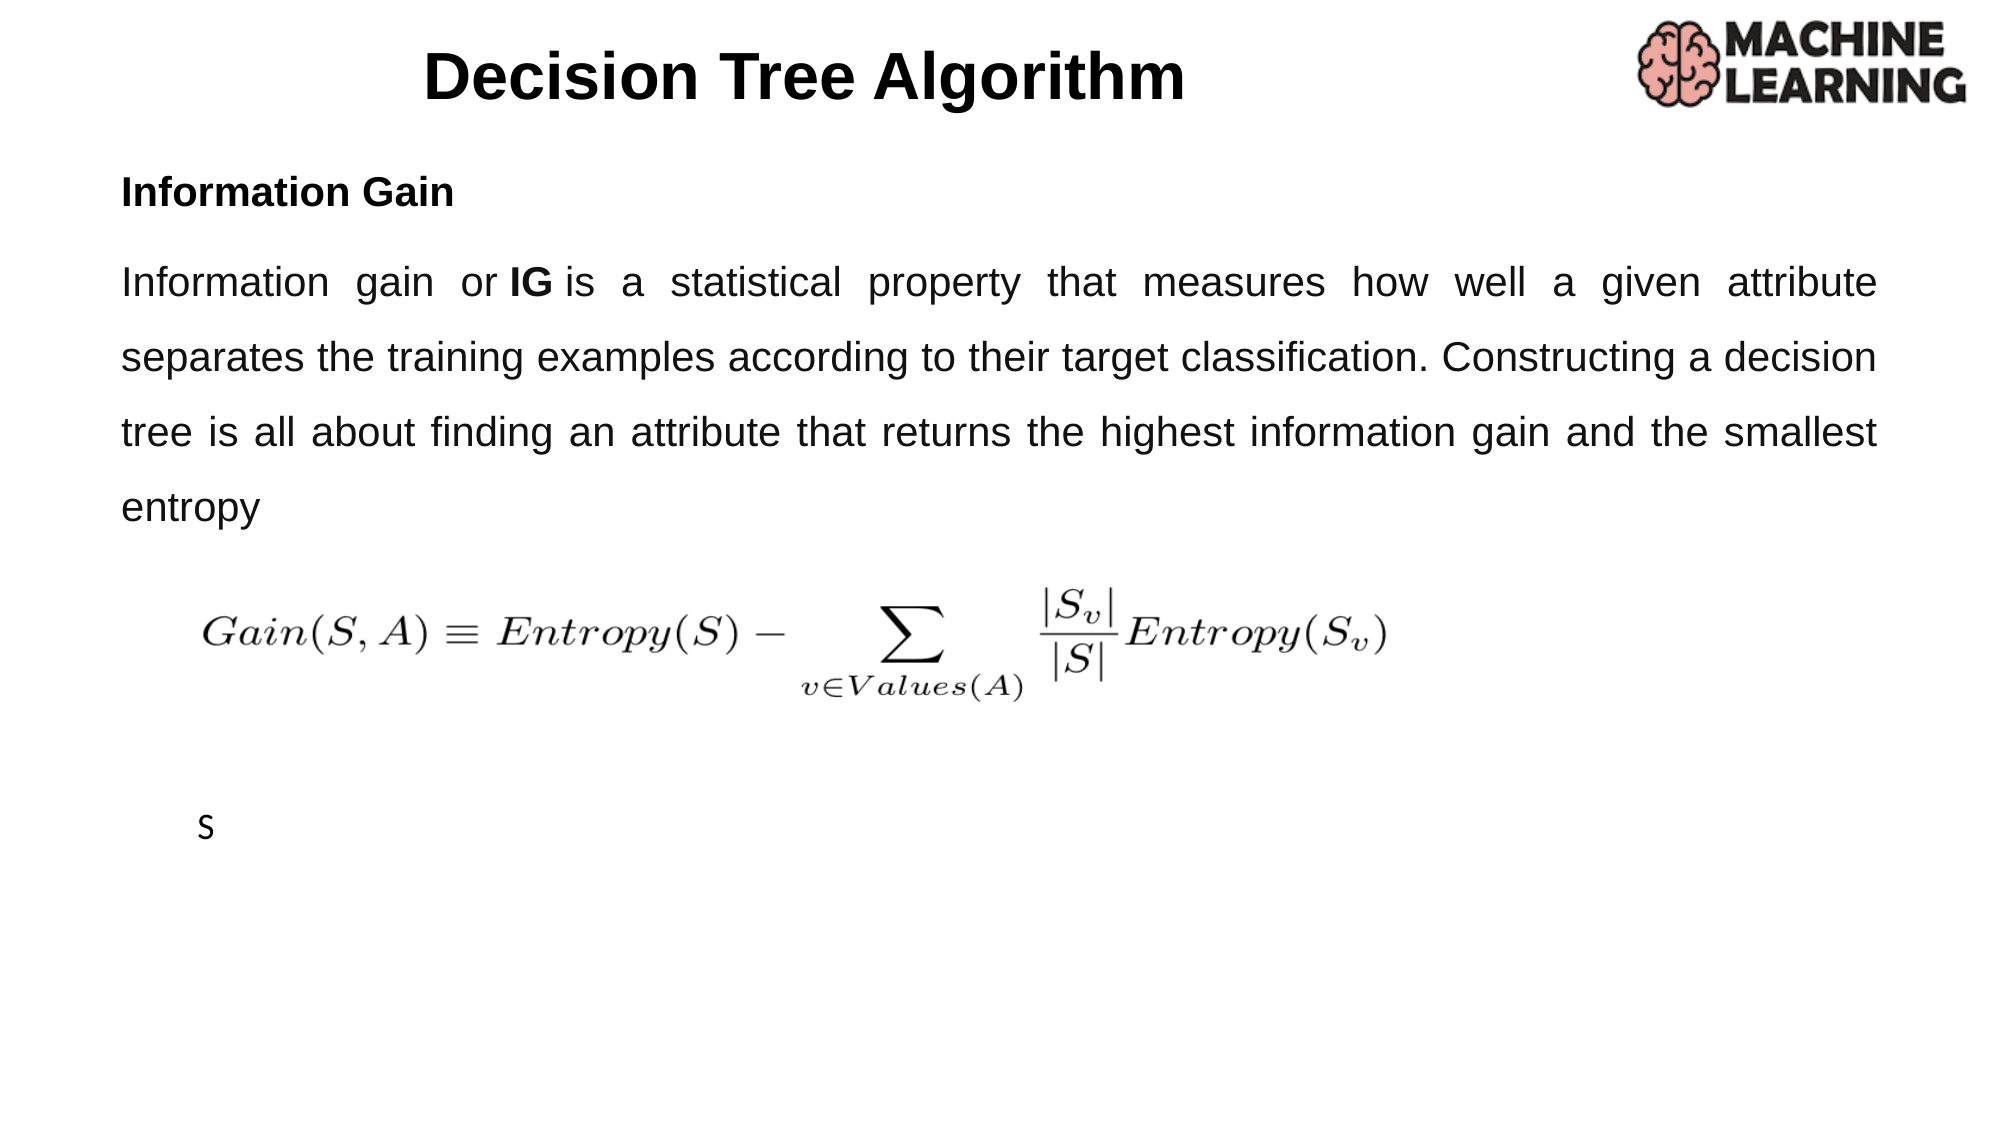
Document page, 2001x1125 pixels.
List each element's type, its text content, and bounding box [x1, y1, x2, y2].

picture [1631, 8, 2000, 116]
picture [182, 552, 1429, 727]
text_box [65, 151, 1855, 234]
title Decision Tree Algorithm [106, 24, 1505, 131]
text_box S [182, 794, 1669, 855]
text_box Information Gain [106, 156, 501, 222]
text_box Information gain or IG is a statistical property that measures how well a given attribute separates the training examples according to their target classification. Constructing a decision tree is all about finding an attribute that returns the highest information gain and the smallest entropy [106, 222, 1894, 538]
